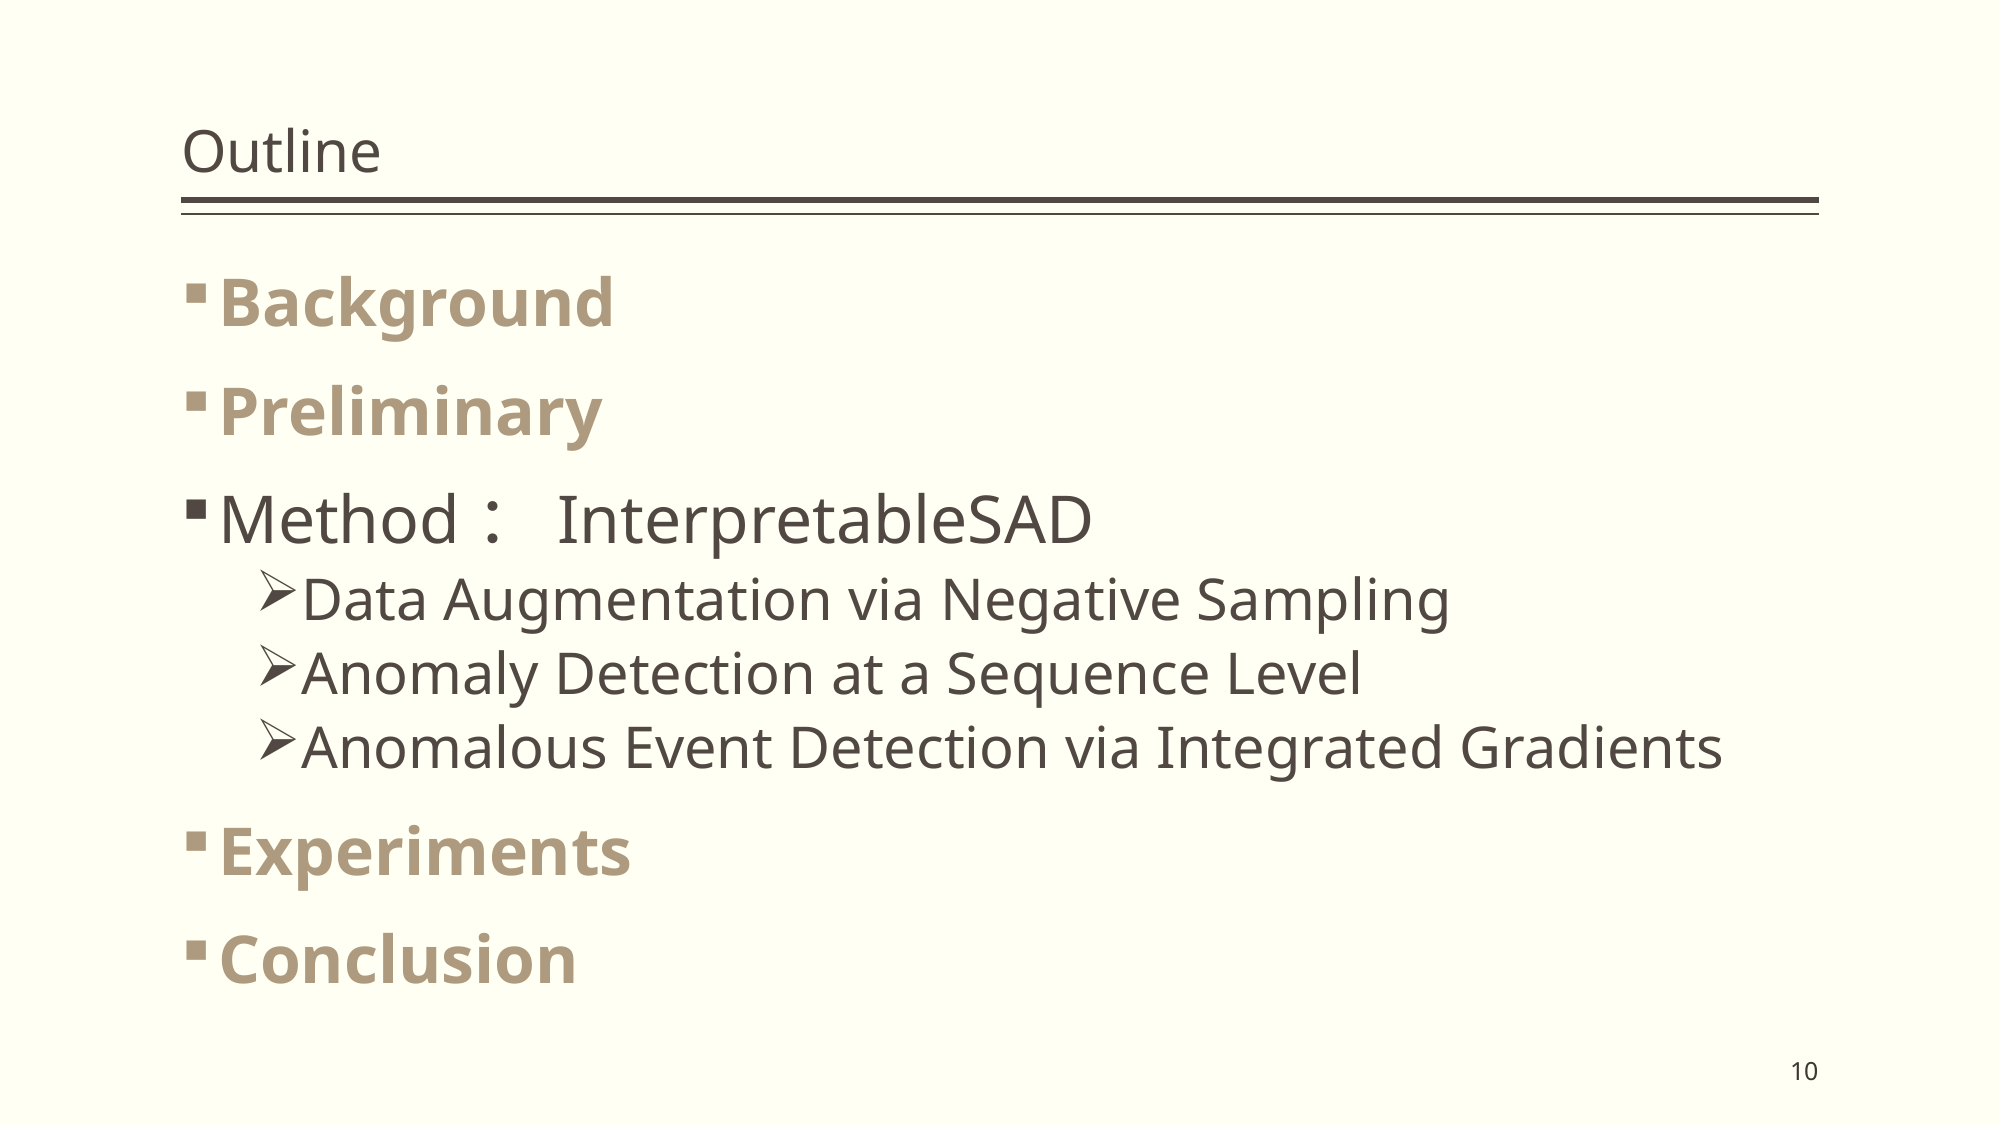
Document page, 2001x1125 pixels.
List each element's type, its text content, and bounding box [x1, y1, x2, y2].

slide_number 10 [1518, 1042, 1819, 1103]
title Outline [181, 12, 1819, 193]
list Background Preliminary Method：InterpretableSAD Data Augmentation via Negative Sampling Anomaly Detection at a Sequence Level Anomalous Event Detection via Integrated Gradients Experiments Conclusion [181, 262, 1819, 1013]
